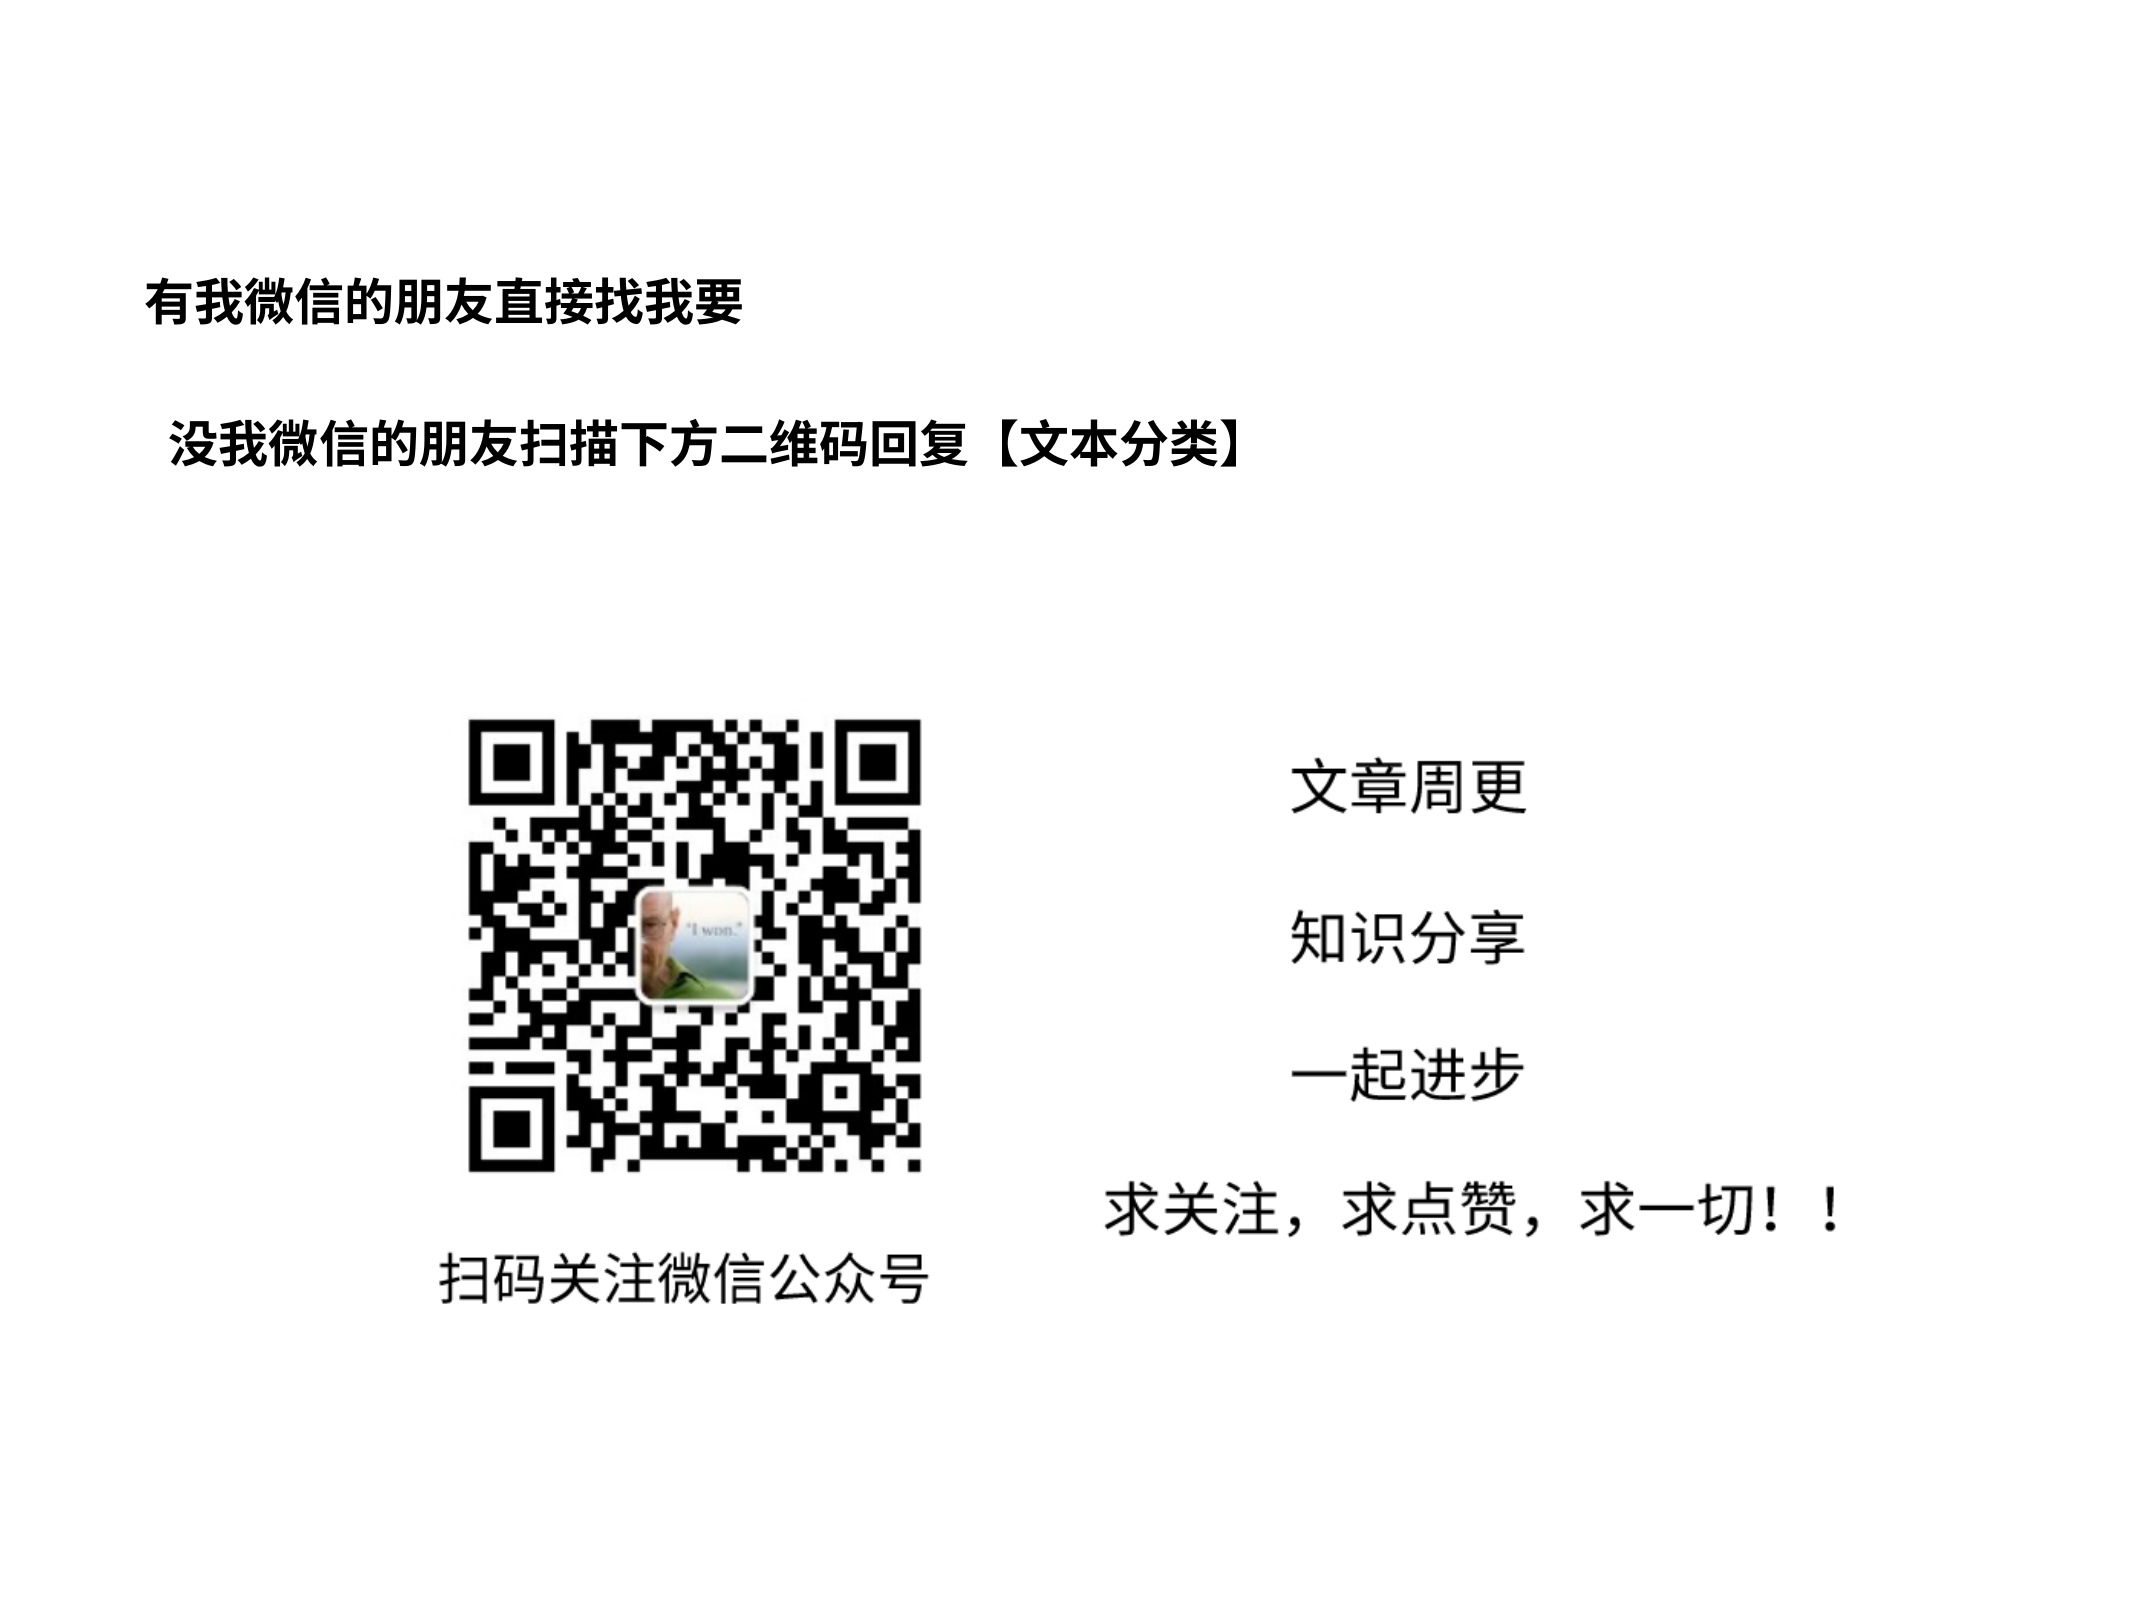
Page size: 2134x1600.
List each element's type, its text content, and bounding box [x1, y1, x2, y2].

text_box 有我微信的朋友直接找我要 [135, 262, 753, 339]
picture [402, 631, 1915, 1376]
text_box 没我微信的朋友扫描下方二维码回复【文本分类】 [160, 403, 1278, 481]
